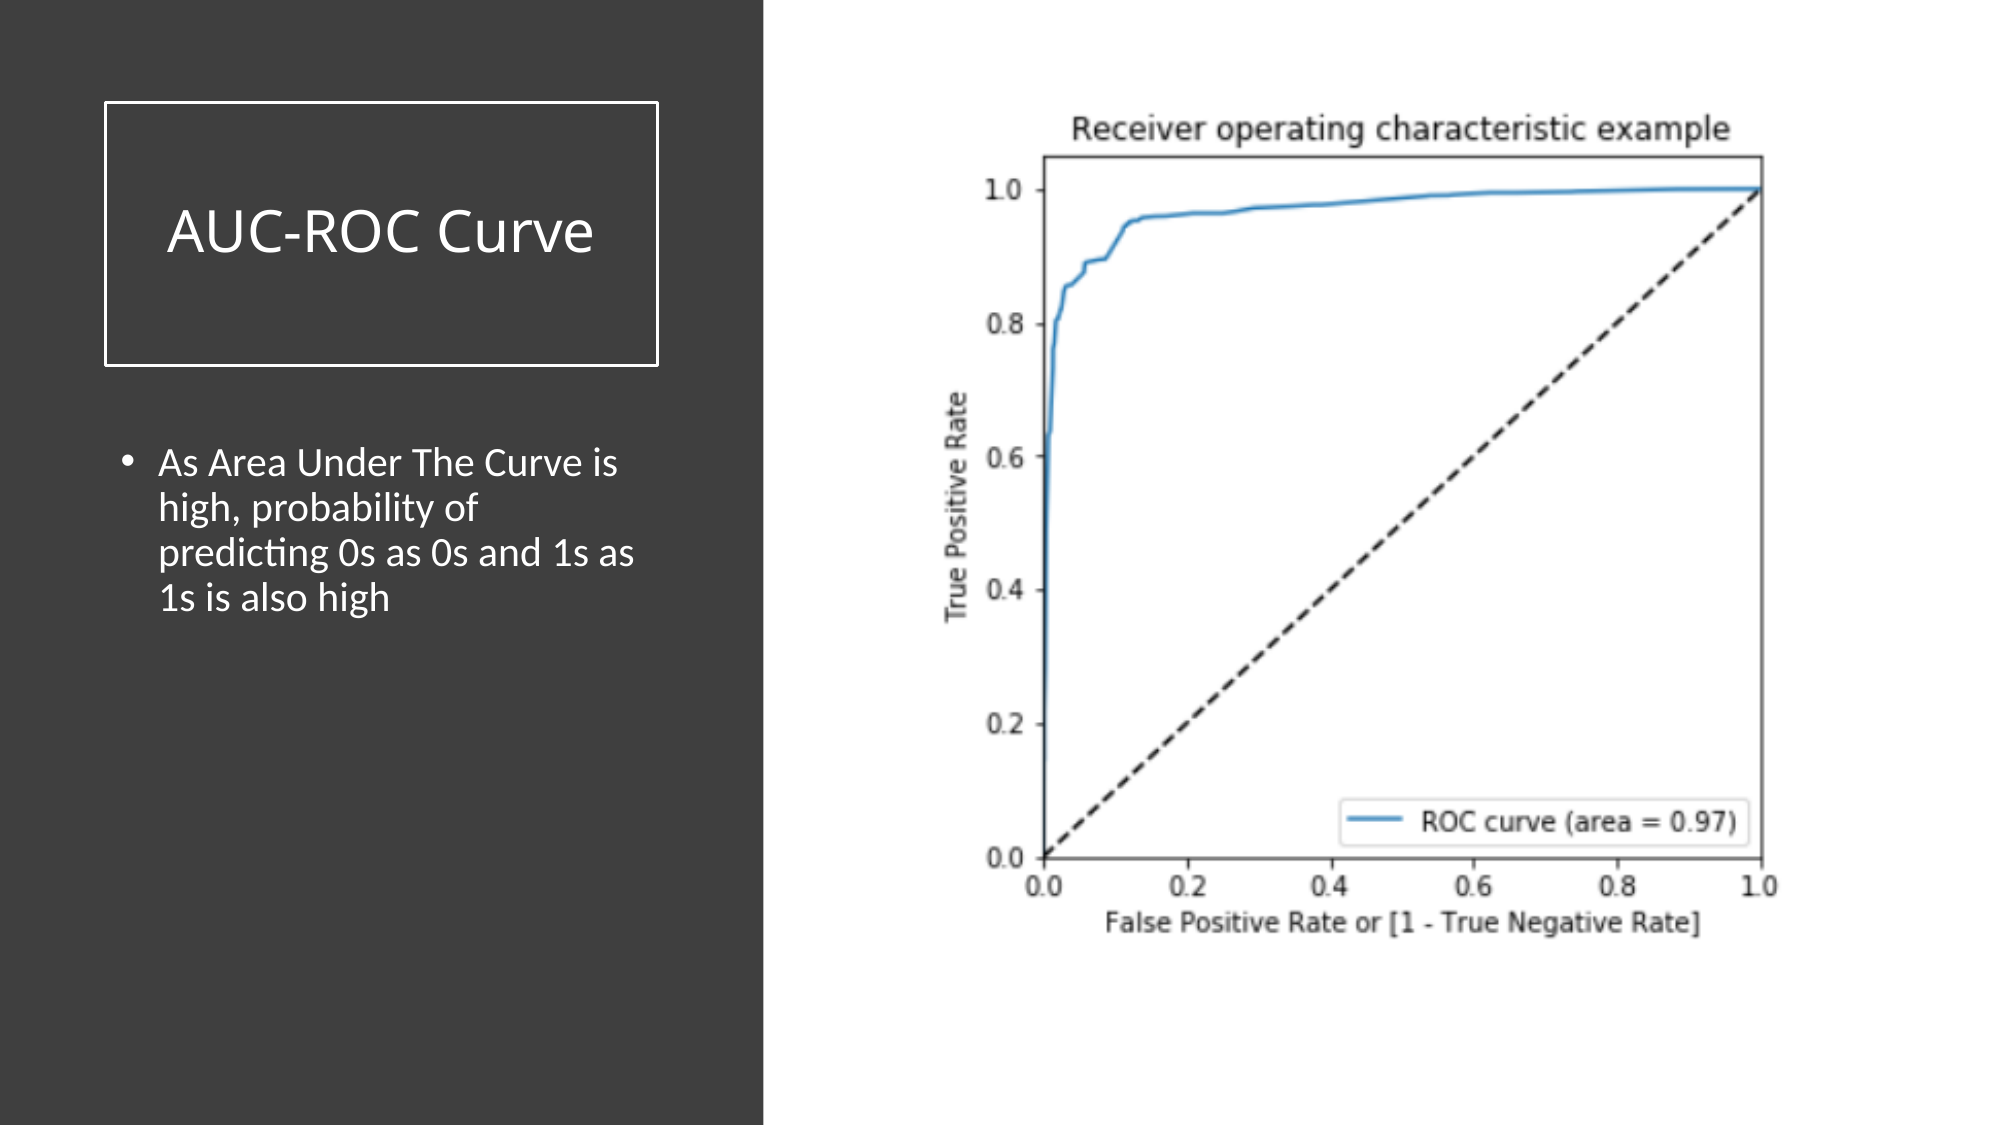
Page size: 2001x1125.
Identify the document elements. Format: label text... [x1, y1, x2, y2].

list As Area Under The Curve is high, probability of predicting 0s as 0s and 1s as 1s is also high [105, 432, 658, 994]
text_box [0, 0, 764, 1125]
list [920, 105, 1843, 993]
title AUC-ROC Curve [105, 102, 658, 366]
